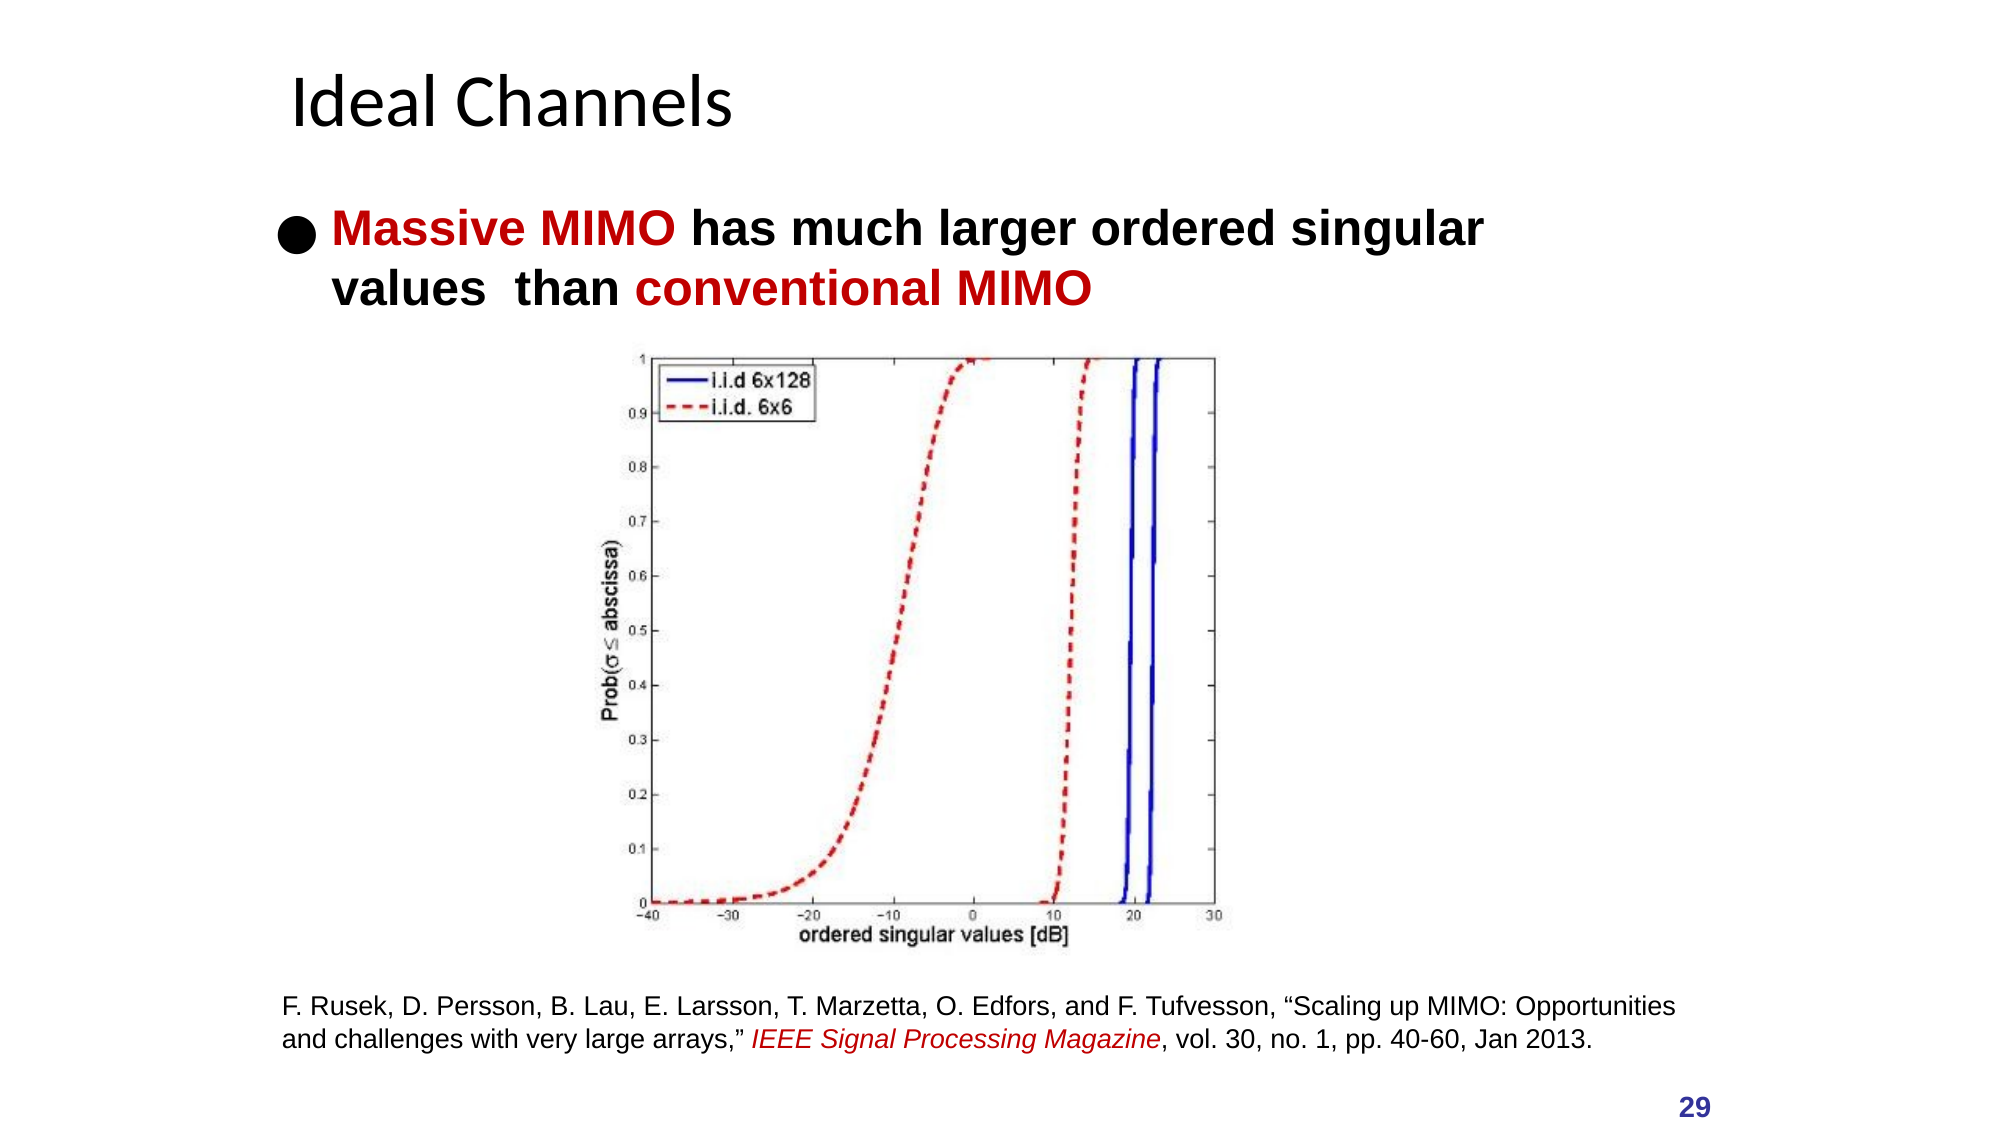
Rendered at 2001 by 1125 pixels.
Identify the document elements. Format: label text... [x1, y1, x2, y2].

text_box Massive MIMO has much larger ordered singular values than conventional MIMO [273, 193, 1656, 316]
text_box ‹#› [1670, 1082, 1716, 1124]
title Ideal Channels [287, 0, 822, 191]
text_box F. Rusek, D. Persson, B. Lau, E. Larsson, T. Marzetta, O. Edfors, and F. Tufvesson, “Scaling up MIMO: Opportunities and challenges with very large arrays,” IEEE Signal Processing Magazine, vol. 30, no. 1, pp. 40-60, Jan 2013. [279, 986, 1686, 1054]
picture [544, 330, 1316, 987]
